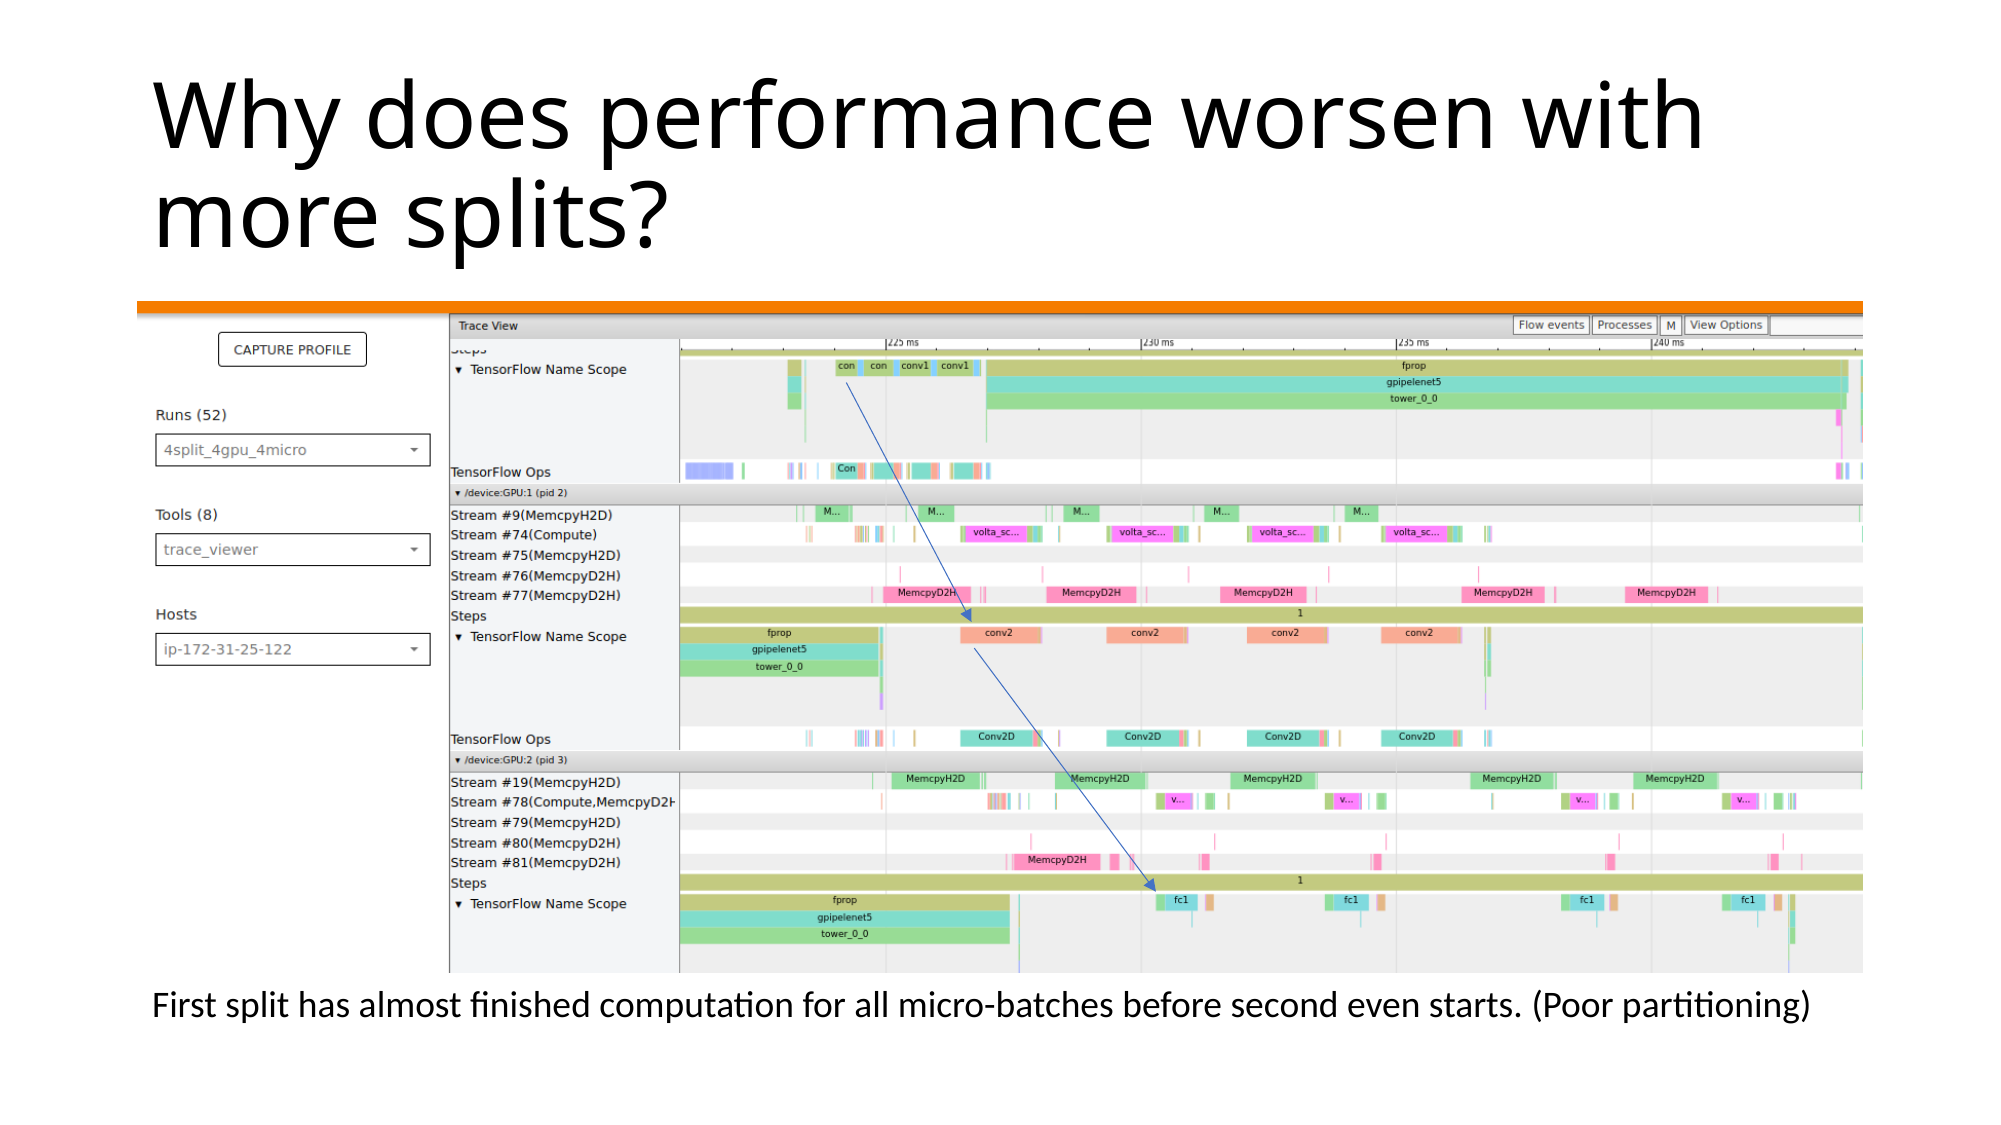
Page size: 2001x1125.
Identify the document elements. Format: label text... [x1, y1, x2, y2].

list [137, 301, 1863, 973]
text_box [974, 648, 1156, 892]
title Why does performance worsen with more splits? [137, 59, 1863, 278]
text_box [846, 382, 972, 623]
text_box First split has almost finished computation for all micro-batches before second even starts. (Poor partitioning) [137, 972, 1879, 1033]
